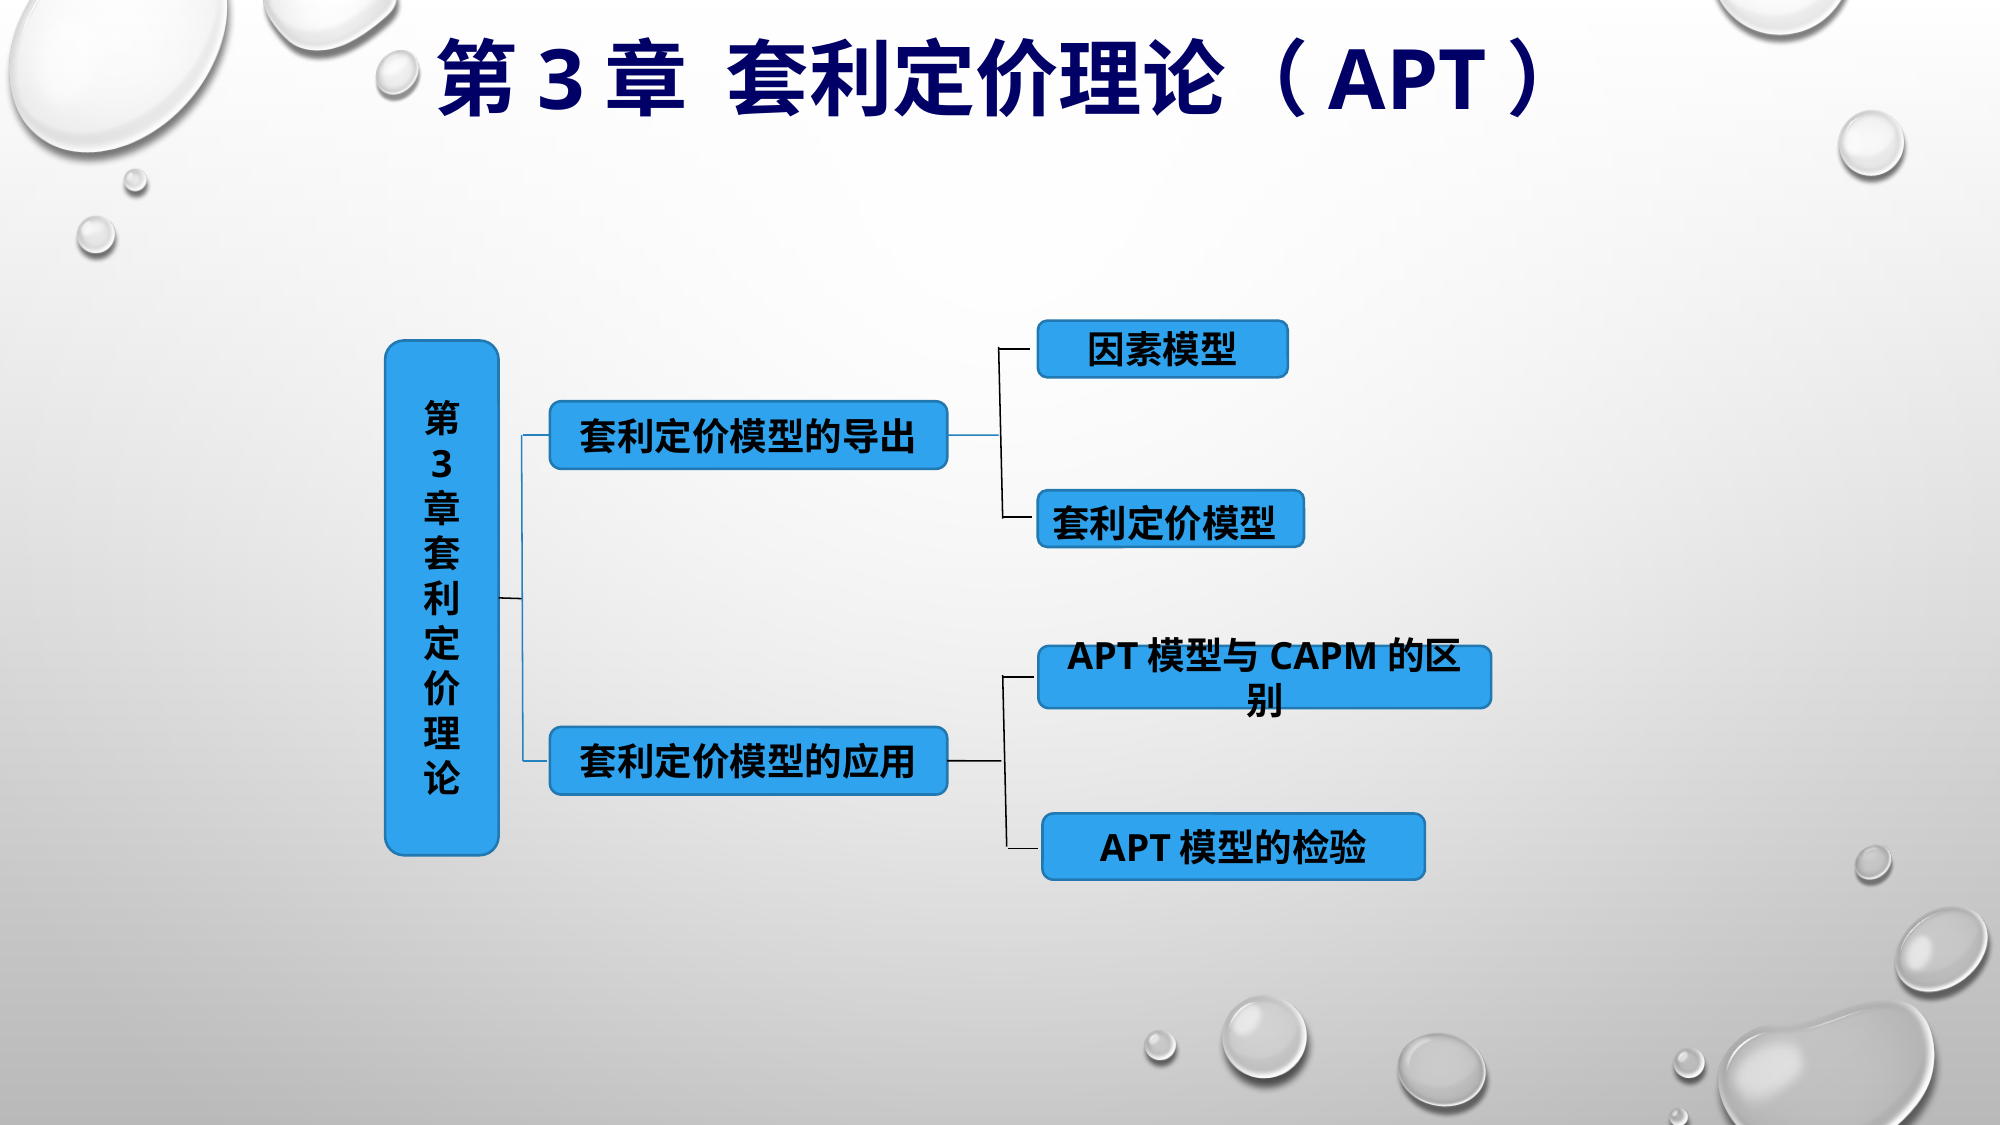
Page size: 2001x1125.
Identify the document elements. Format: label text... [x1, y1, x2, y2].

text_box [998, 353, 1003, 519]
text_box 第3章 套利定价理论（APT） [161, 29, 1863, 198]
text_box APT模型与CAPM的区别 [1037, 644, 1493, 710]
text_box 因素模型 [1036, 319, 1290, 379]
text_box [1002, 678, 1007, 847]
text_box 套利定价模型的应用 [548, 725, 949, 796]
text_box 套利定价模型的导出 [548, 399, 949, 471]
picture [0, 0, 2000, 1125]
text_box APT模型的检验 [1041, 812, 1427, 881]
text_box 第 3 章 套 利 定 价 理 论 [383, 339, 500, 857]
text_box [1040, 488, 1306, 549]
text_box 套利定价模型 [1037, 492, 1293, 553]
